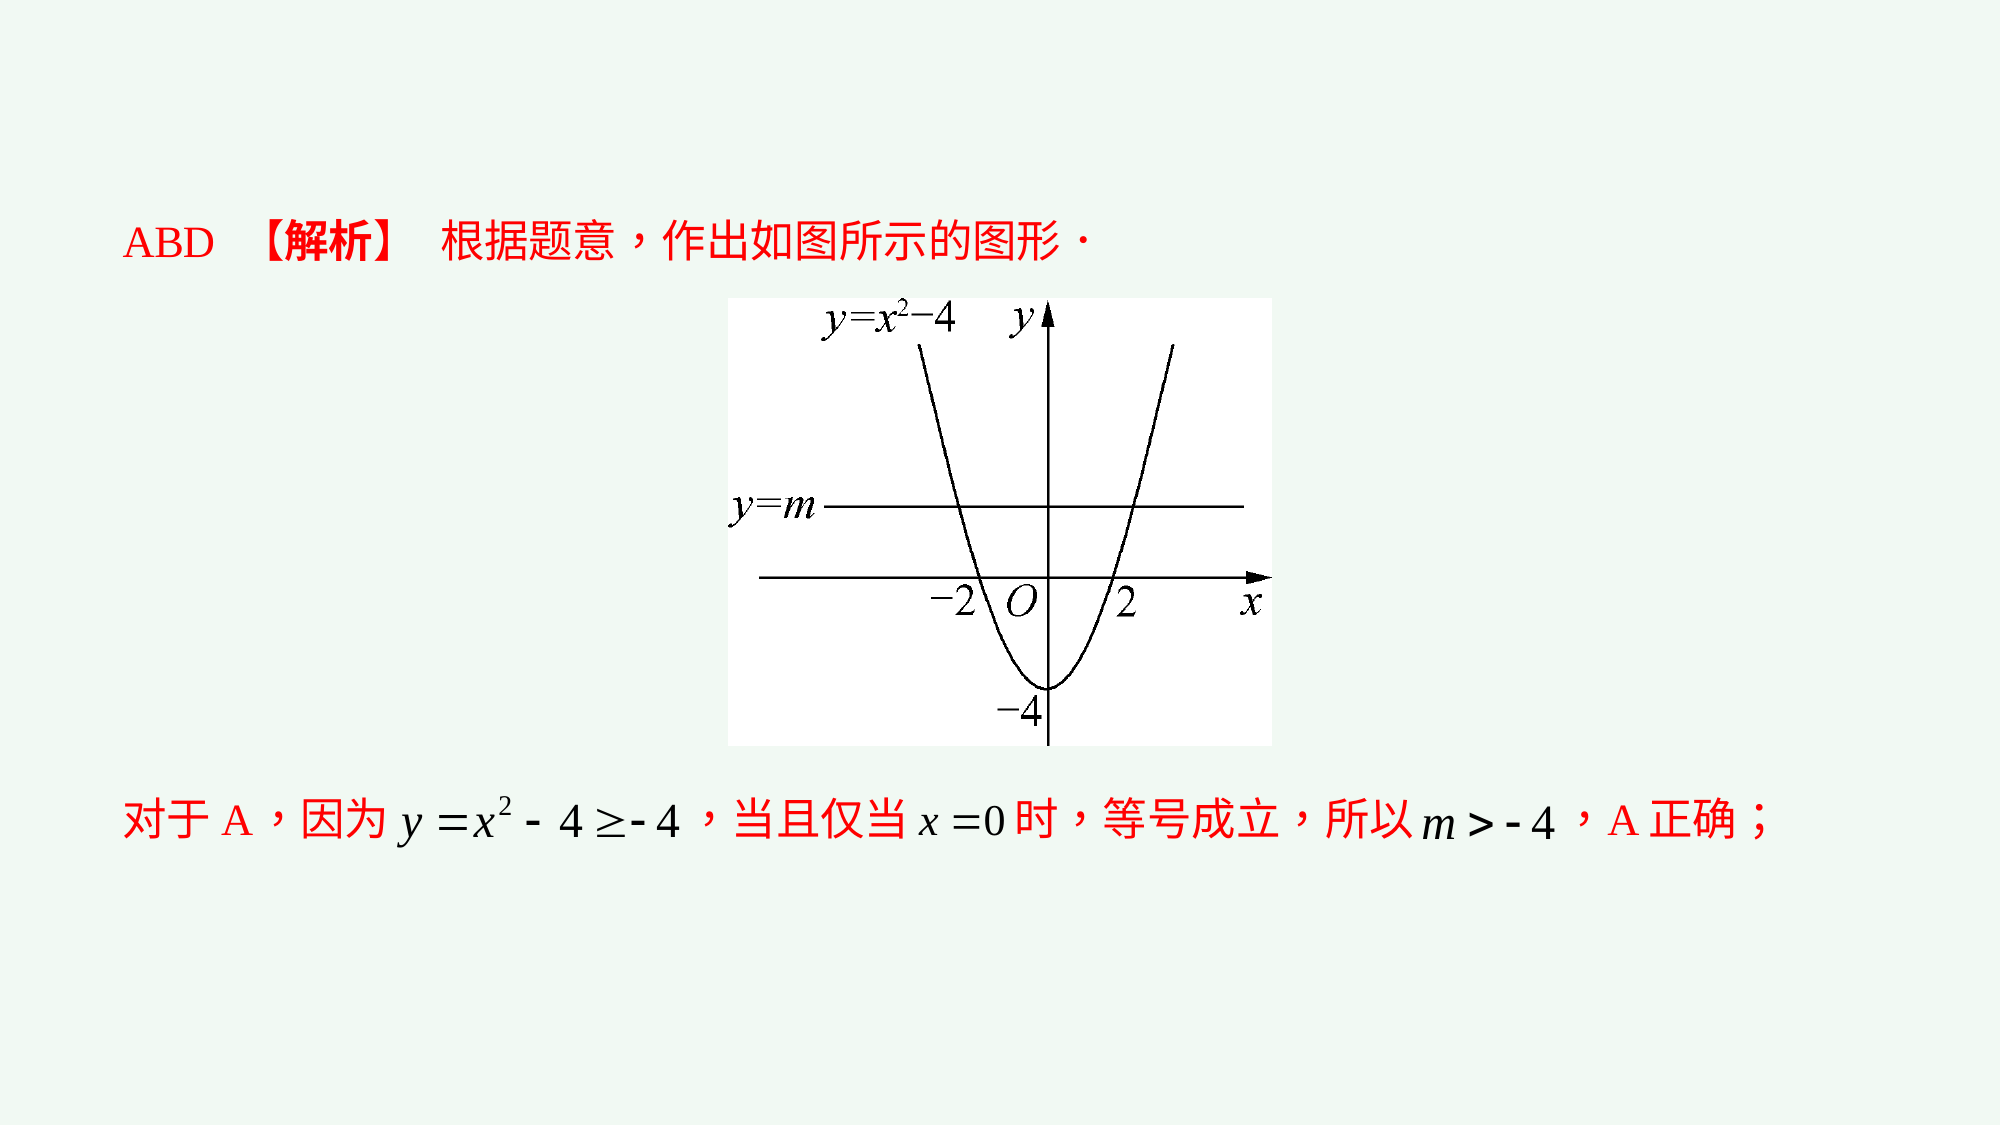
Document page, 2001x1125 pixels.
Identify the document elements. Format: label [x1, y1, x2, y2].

text_box [122, 190, 1881, 889]
